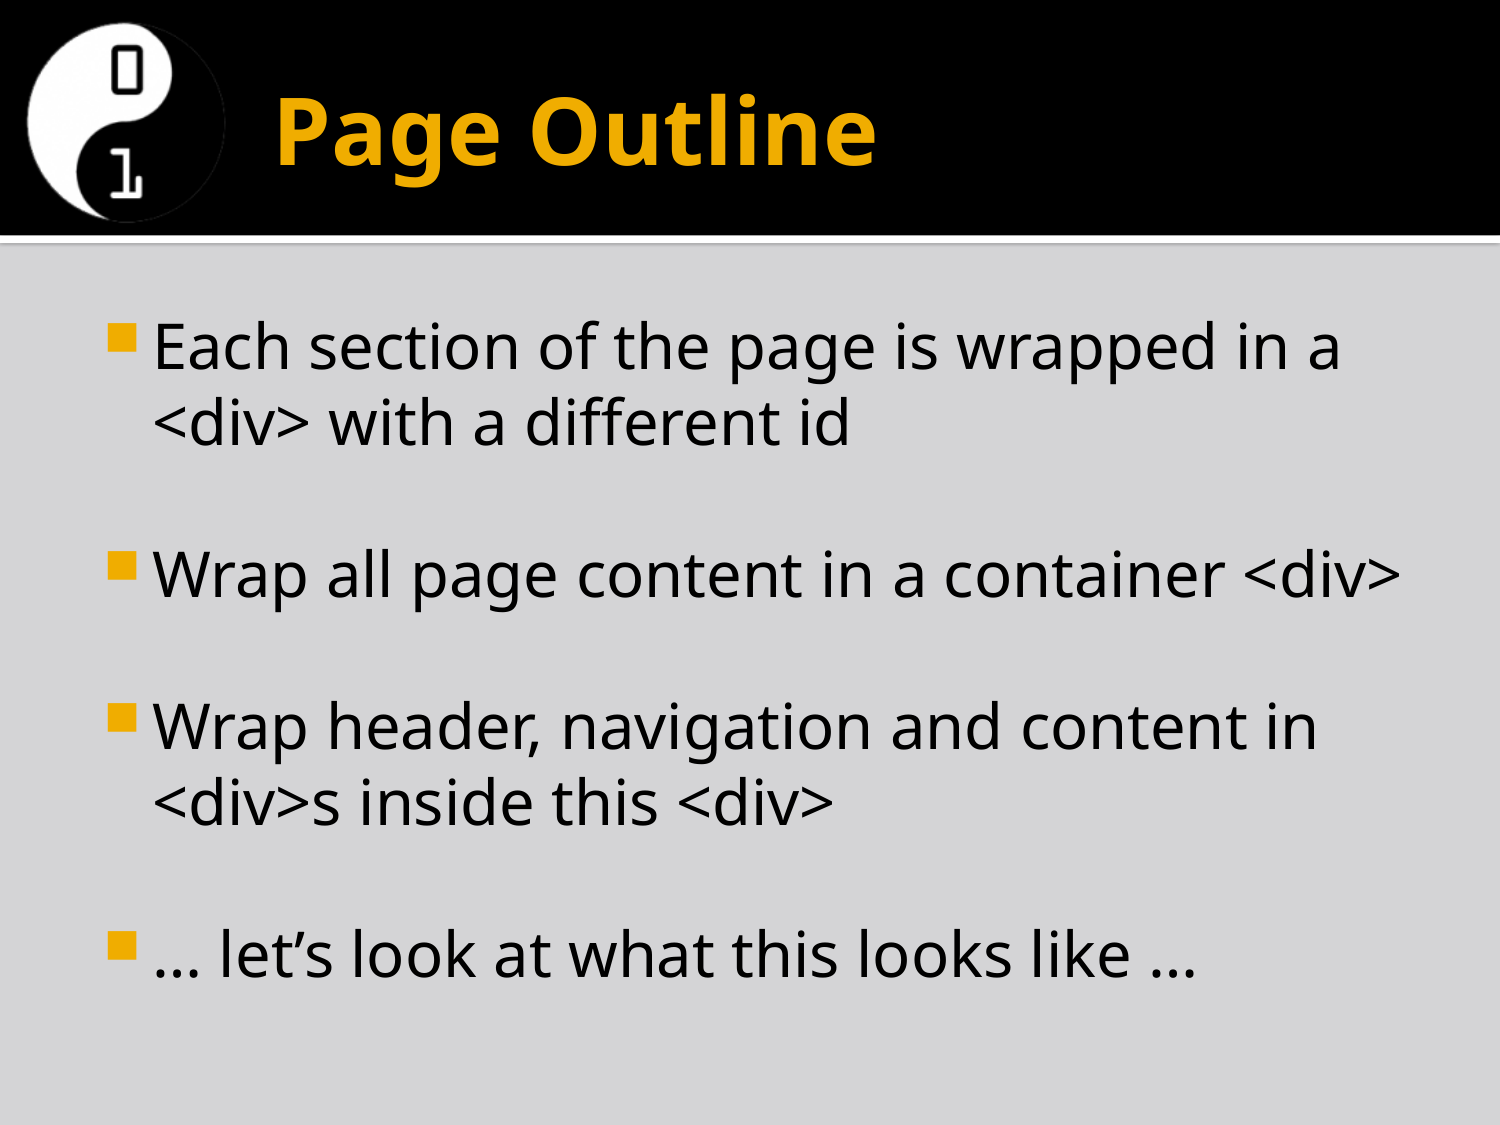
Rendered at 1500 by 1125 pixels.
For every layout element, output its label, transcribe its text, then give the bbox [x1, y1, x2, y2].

list Each section of the page is wrapped in a <div> with a different id Wrap all page content in a container <div> Wrap header, navigation and content in <div>s inside this <div> … let’s look at what this looks like … [75, 291, 1425, 1050]
picture [23, 19, 230, 226]
title Page Outline [257, 25, 1425, 231]
